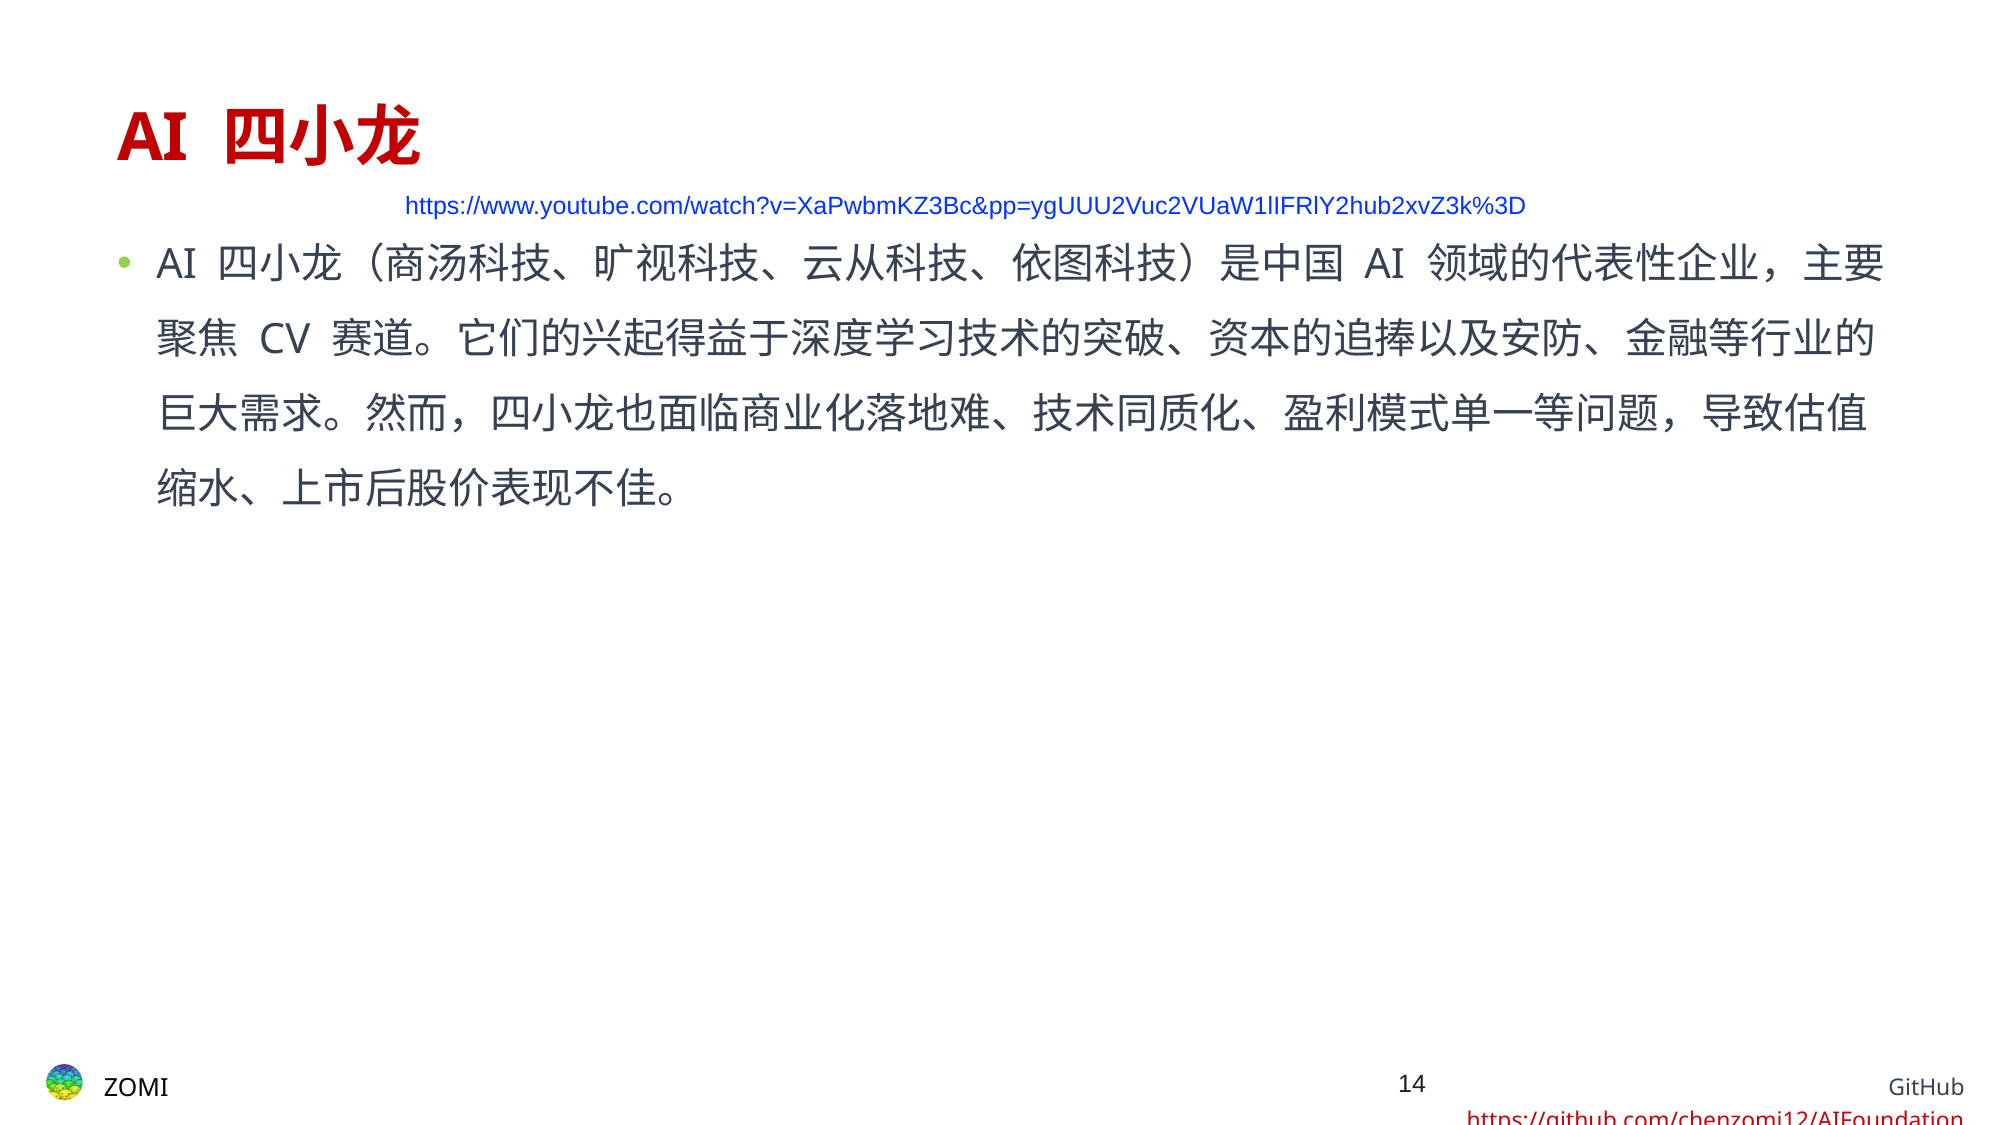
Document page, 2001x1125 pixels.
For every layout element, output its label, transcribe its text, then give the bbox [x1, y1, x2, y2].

picture [47, 1065, 82, 1100]
list AI 四小龙（商汤科技、旷视科技、云从科技、依图科技）是中国 AI 领域的代表性企业，主要聚焦 CV 赛道。它们的兴起得益于深度学习技术的突破、资本的追捧以及安防、金融等行业的巨大需求。然而，四小龙也面临商业化落地难、技术同质化、盈利模式单一等问题，导致估值缩水、上市后股价表现不佳。 [102, 204, 1901, 1043]
title AI 四小龙 [102, 85, 1901, 183]
text_box https://www.youtube.com/watch?v=XaPwbmKZ3Bc&pp=ygUUU2Vuc2VUaW1lIFRlY2hub2xvZ3k%3D [390, 182, 1748, 228]
